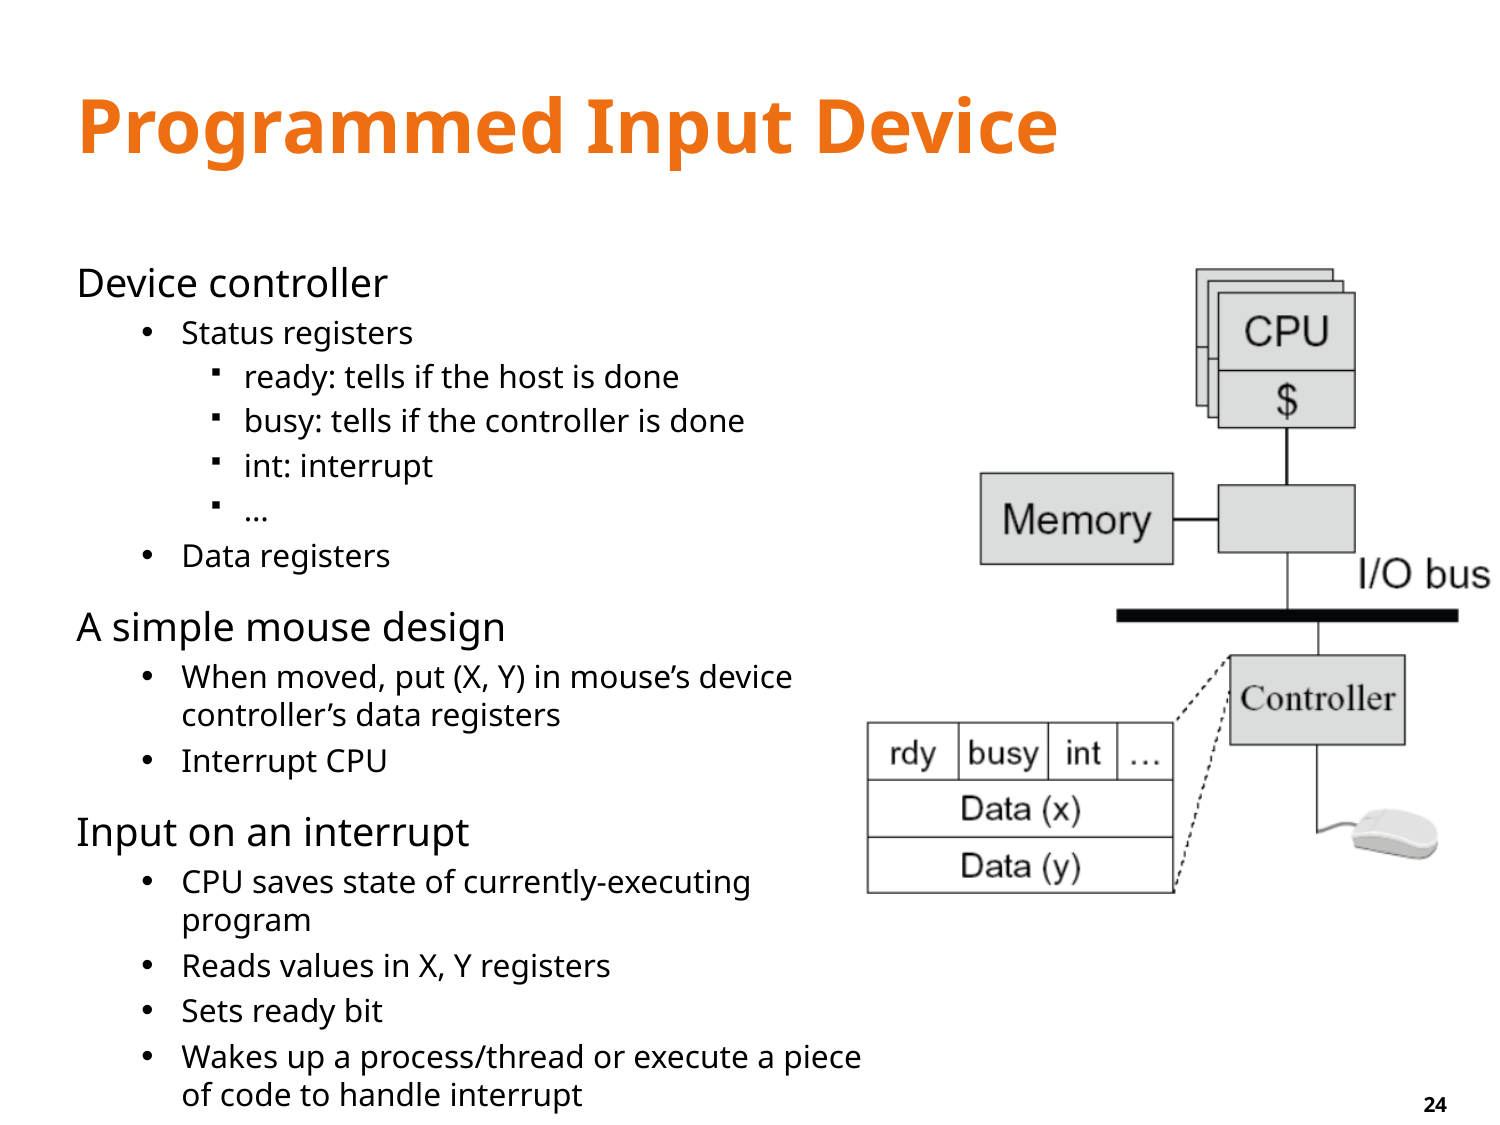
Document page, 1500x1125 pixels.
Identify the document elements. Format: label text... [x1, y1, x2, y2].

list Device controller Status registers ready: tells if the host is done busy: tells if the controller is done int: interrupt … Data registers A simple mouse design When moved, put (X, Y) in mouse’s device controller’s data registers Interrupt CPU Input on an interrupt CPU saves state of currently-executing program Reads values in X, Y registers Sets ready bit Wakes up a process/thread or execute a piece of code to handle interrupt [61, 249, 882, 1125]
title Programmed Input Device [61, 60, 1438, 187]
picture [858, 262, 1500, 926]
